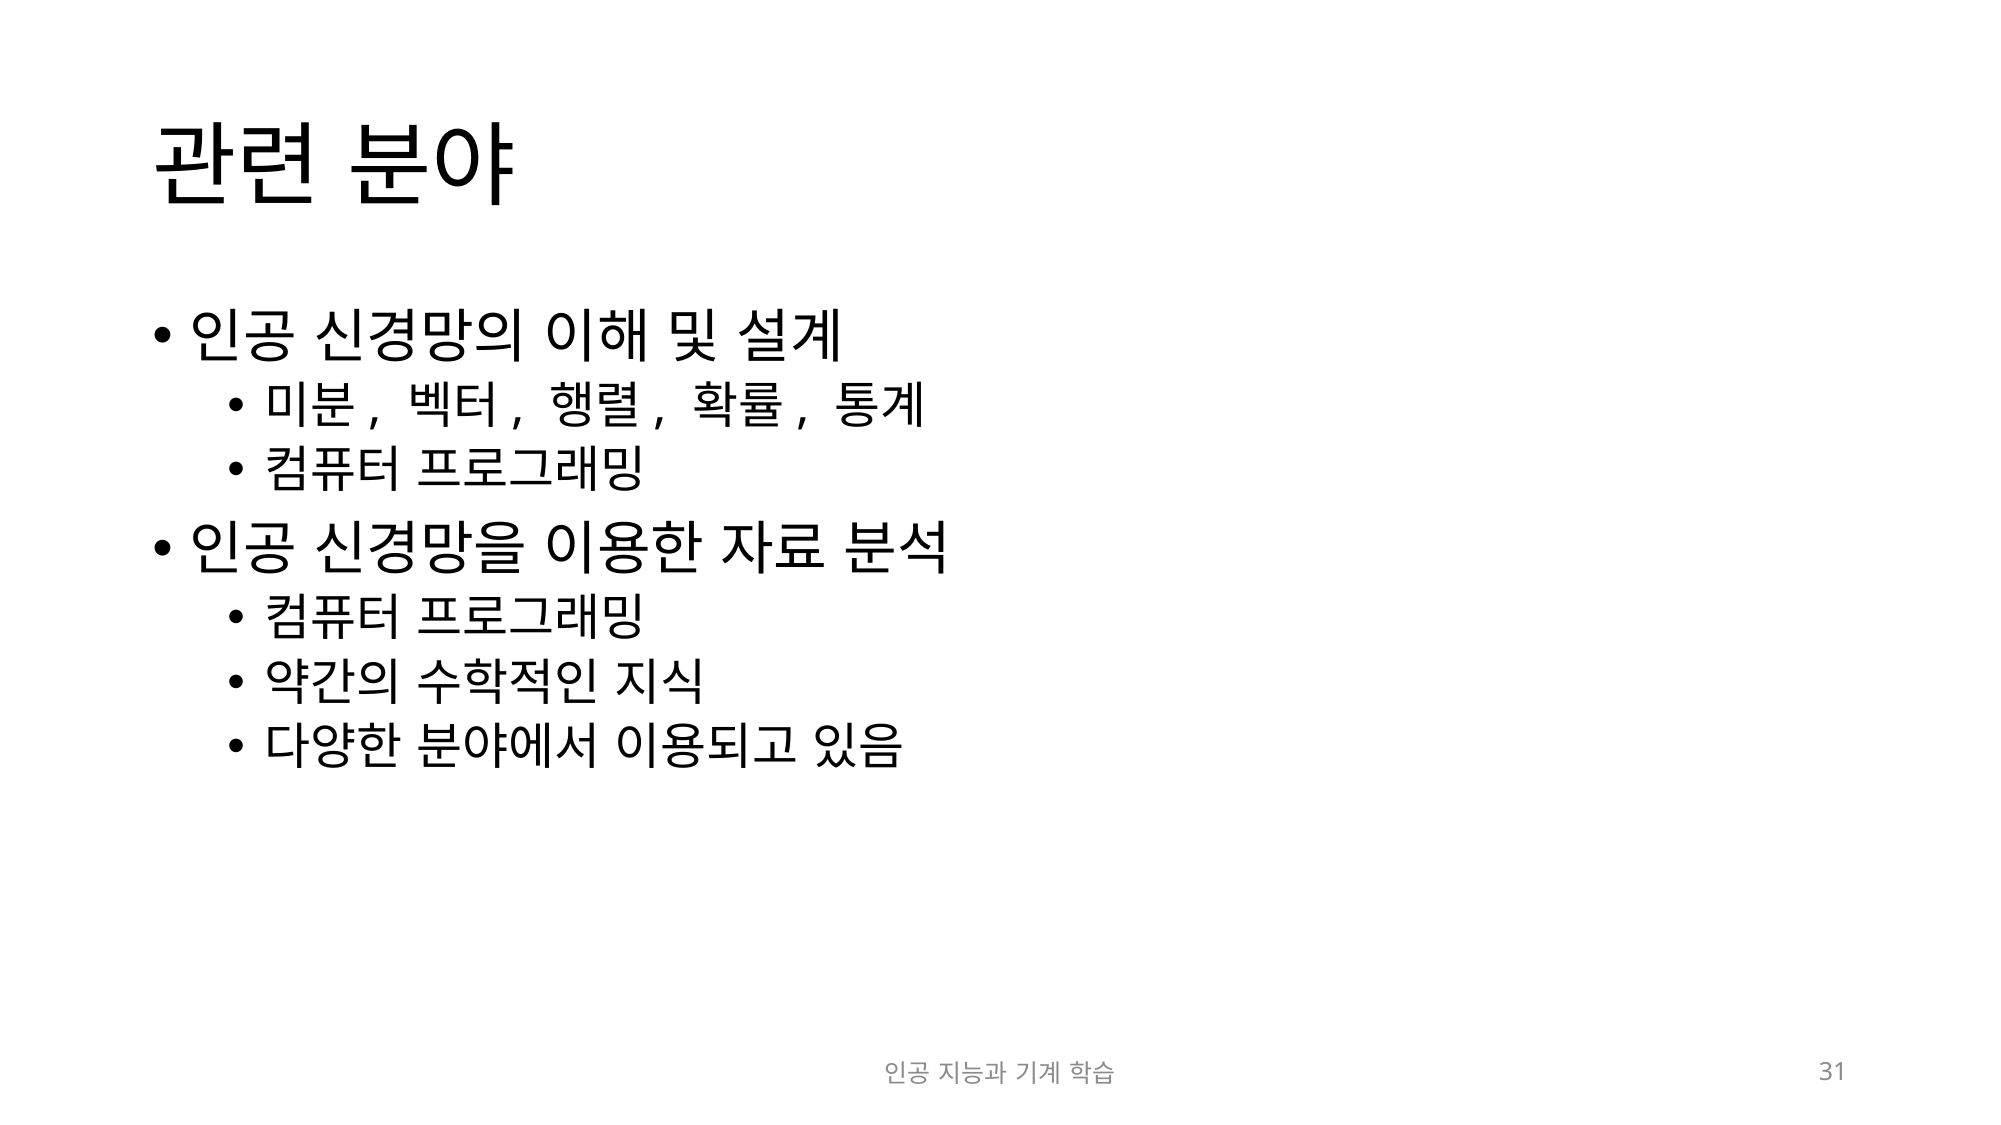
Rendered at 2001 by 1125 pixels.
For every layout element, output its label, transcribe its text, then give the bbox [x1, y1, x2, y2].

footer 인공 지능과 기계 학습 [662, 1042, 1338, 1103]
title 관련 분야 [137, 59, 1863, 278]
list 인공 신경망의 이해 및 설계 미분, 벡터, 행렬, 확률, 통계 컴퓨터 프로그래밍 인공 신경망을 이용한 자료 분석 컴퓨터 프로그래밍 약간의 수학적인 지식 다양한 분야에서 이용되고 있음 [137, 299, 1863, 1014]
slide_number 31 [1412, 1042, 1863, 1103]
